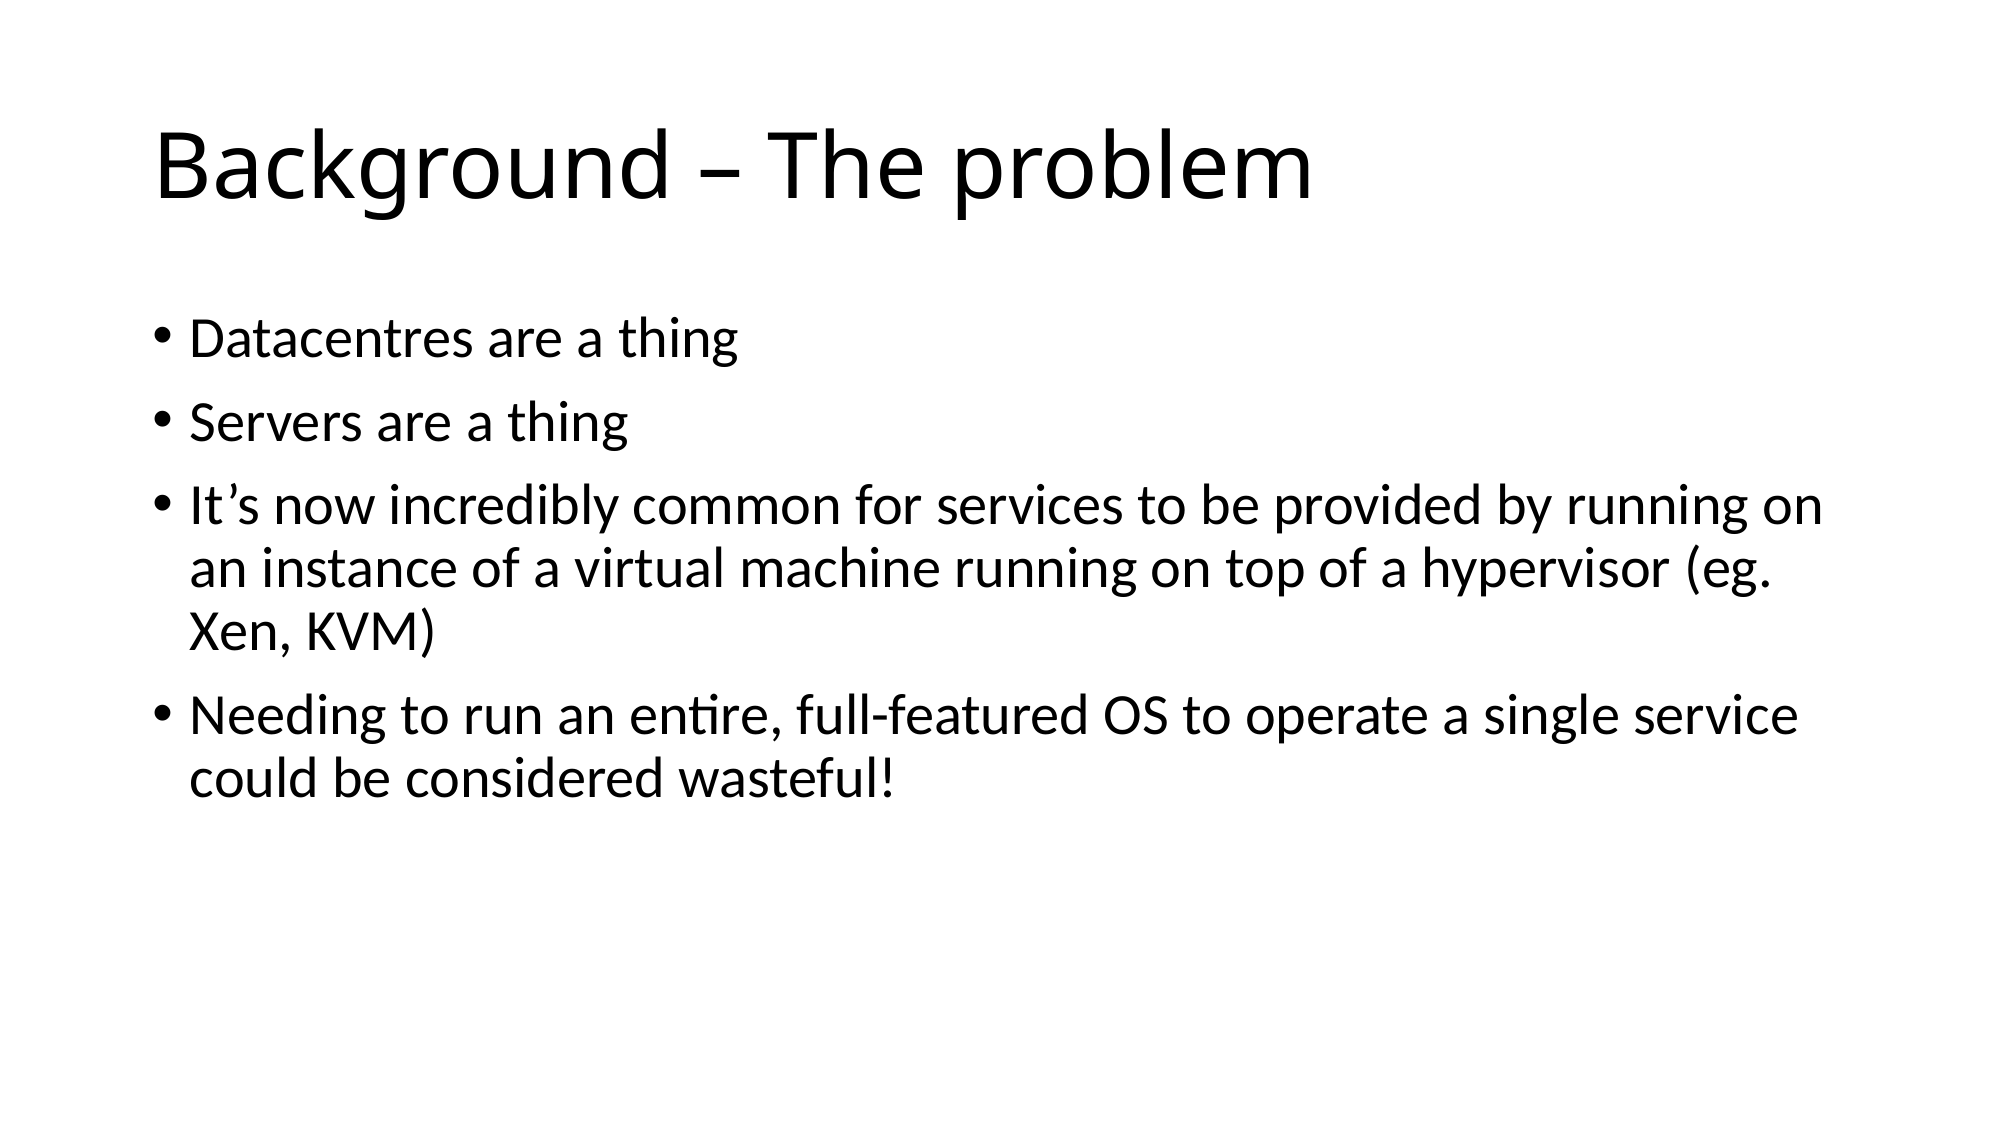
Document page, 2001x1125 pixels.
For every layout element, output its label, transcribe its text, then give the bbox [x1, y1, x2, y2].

title Background – The problem [137, 59, 1863, 278]
list Datacentres are a thing Servers are a thing It’s now incredibly common for services to be provided by running on an instance of a virtual machine running on top of a hypervisor (eg. Xen, KVM) Needing to run an entire, full-featured OS to operate a single service could be considered wasteful! [137, 299, 1863, 1014]
